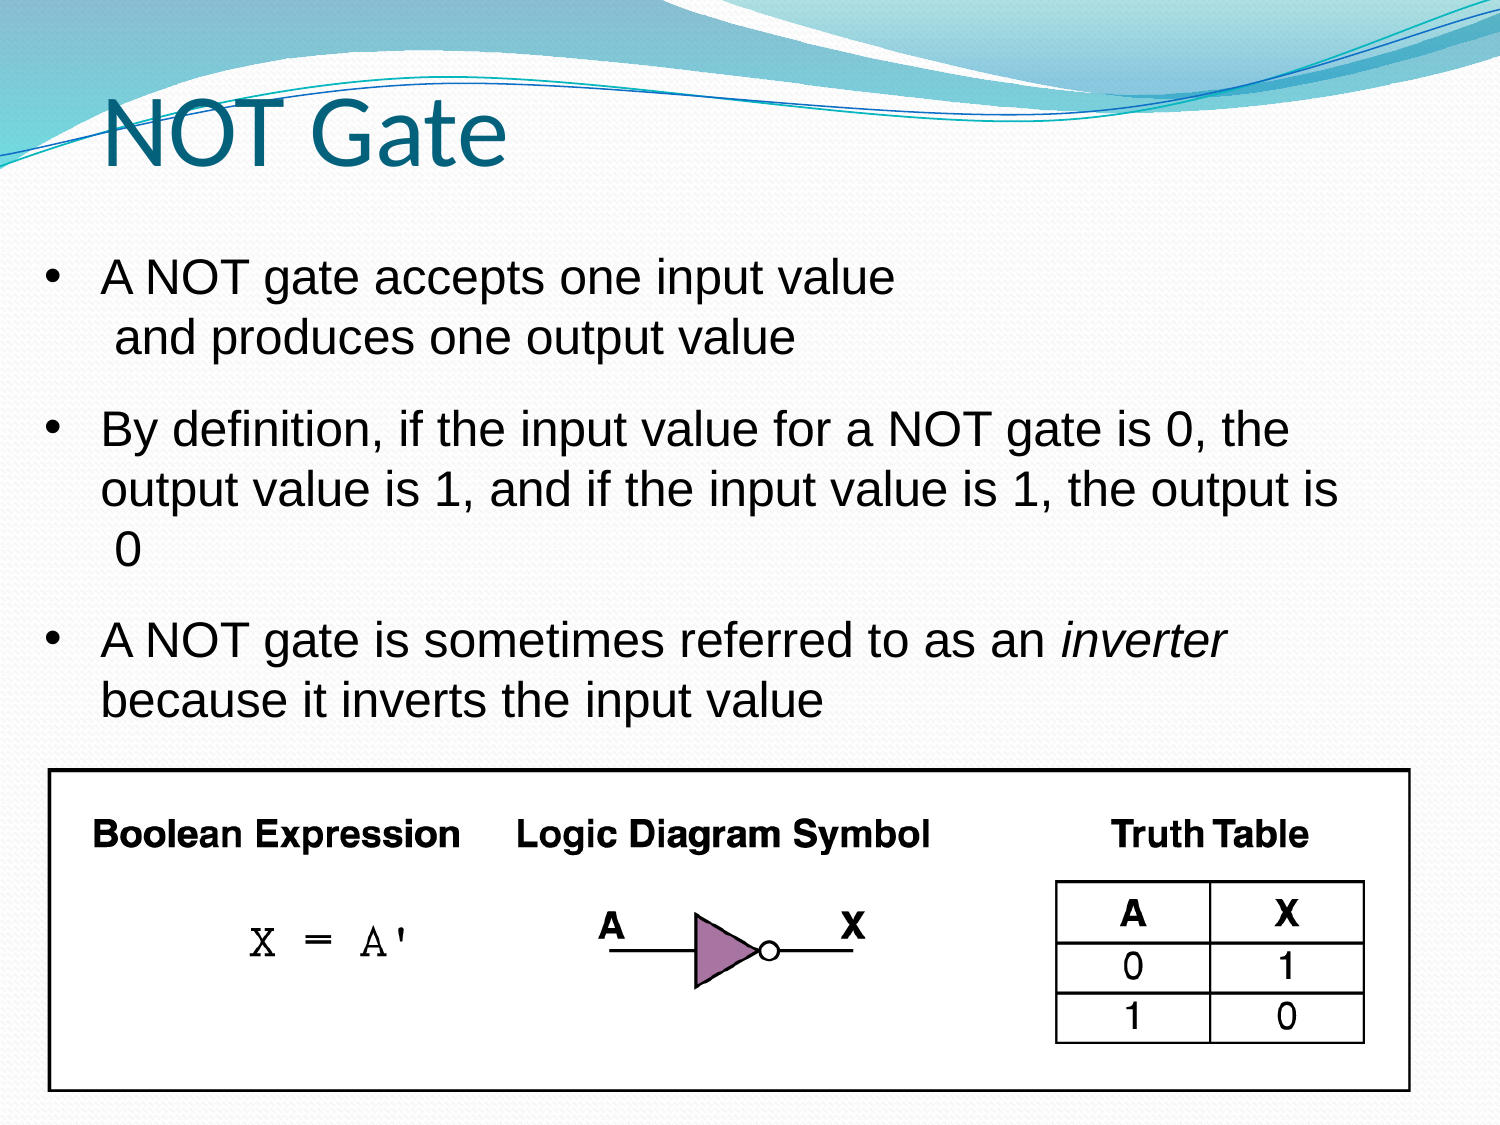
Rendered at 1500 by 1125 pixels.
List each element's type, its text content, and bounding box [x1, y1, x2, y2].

text_box • [42, 240, 64, 303]
title NOT Gate [0, 0, 1263, 188]
text_box • [42, 391, 64, 454]
text_box • [42, 602, 64, 665]
text_box A NOT gate accepts one input value and produces one output value By definition, if the input value for a NOT gate is 0, the output value is 1, and if the input value is 1, the output is 0 A NOT gate is sometimes referred to as an inverter because it inverts the input value [98, 242, 1346, 728]
text_box [47, 768, 1411, 1092]
